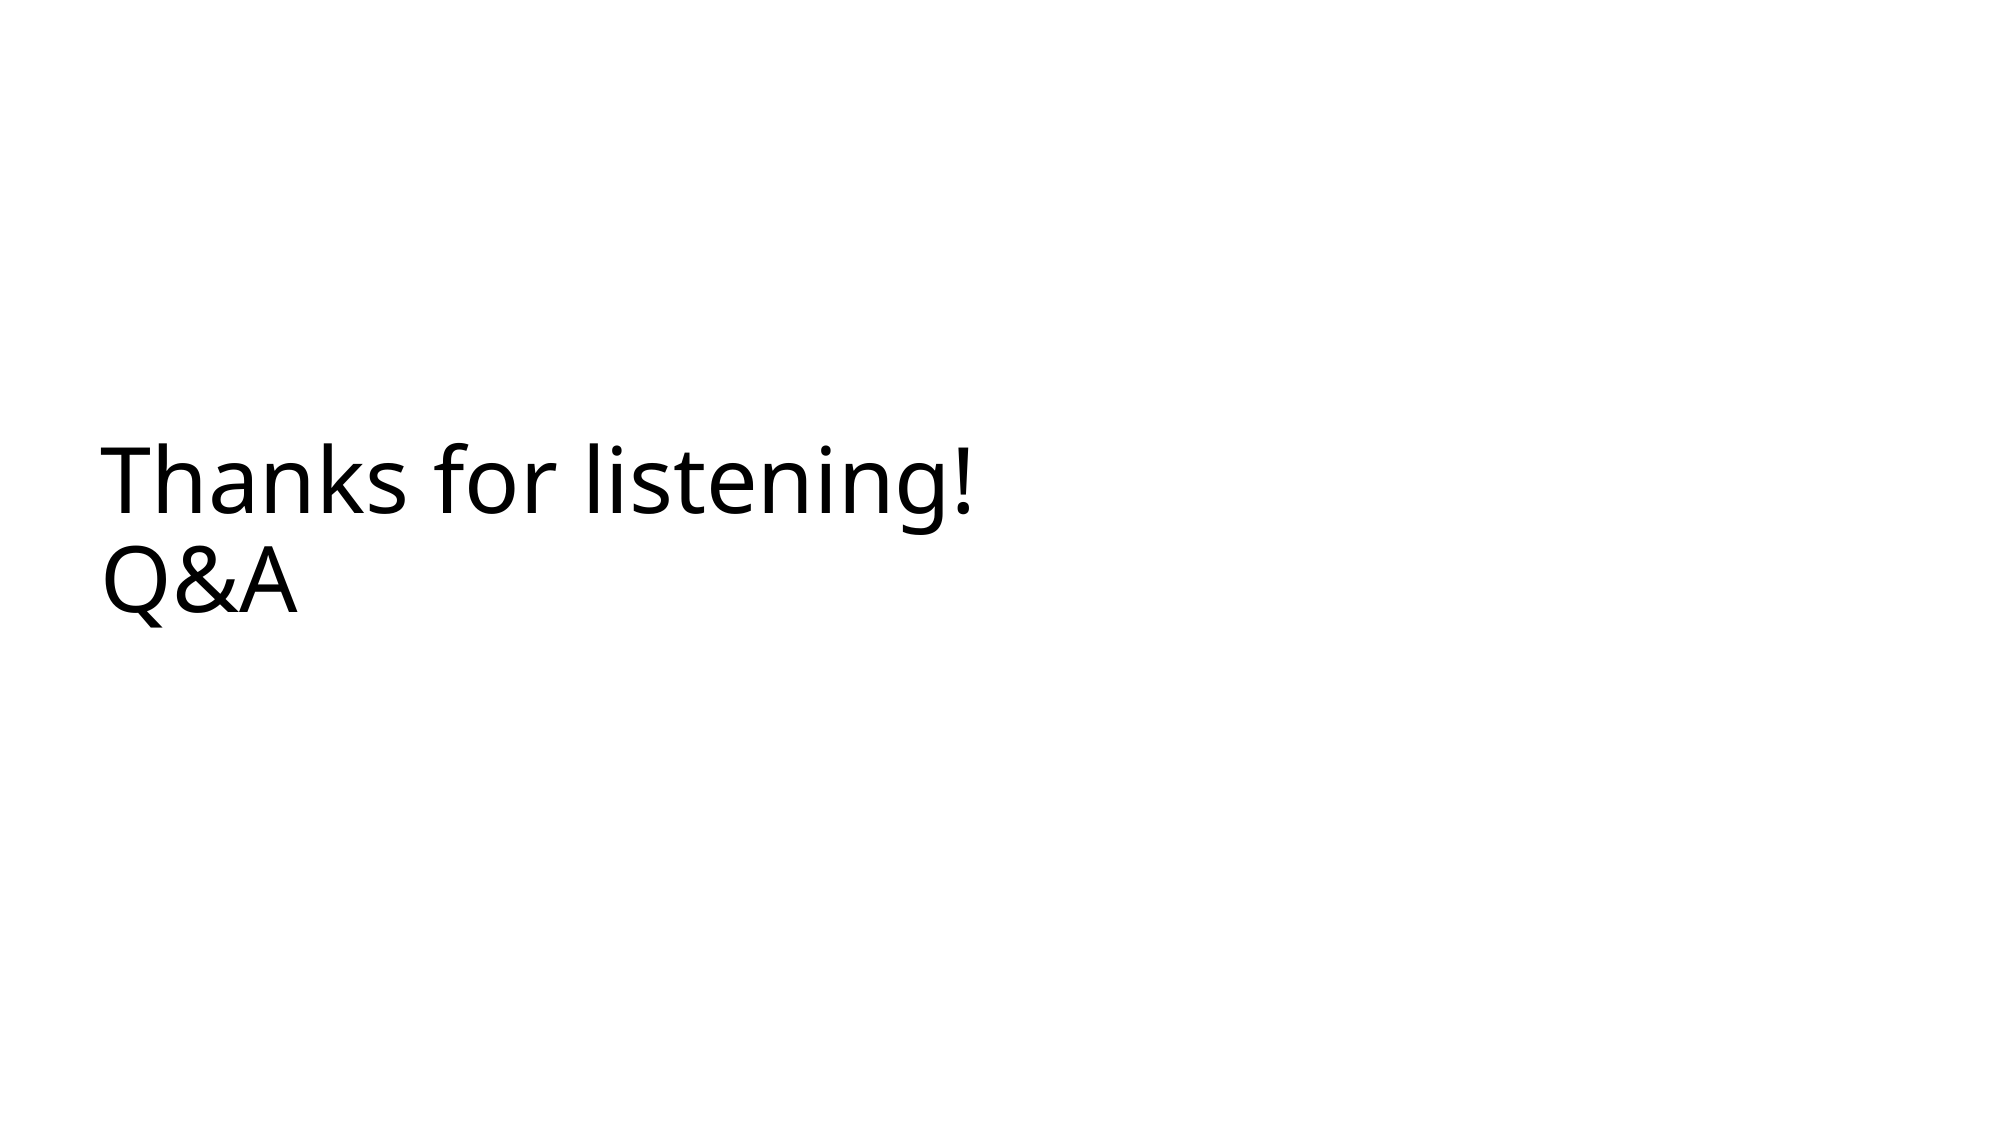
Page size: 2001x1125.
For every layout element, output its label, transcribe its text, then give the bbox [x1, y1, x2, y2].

title Thanks for listening! Q&A [85, 424, 1811, 643]
